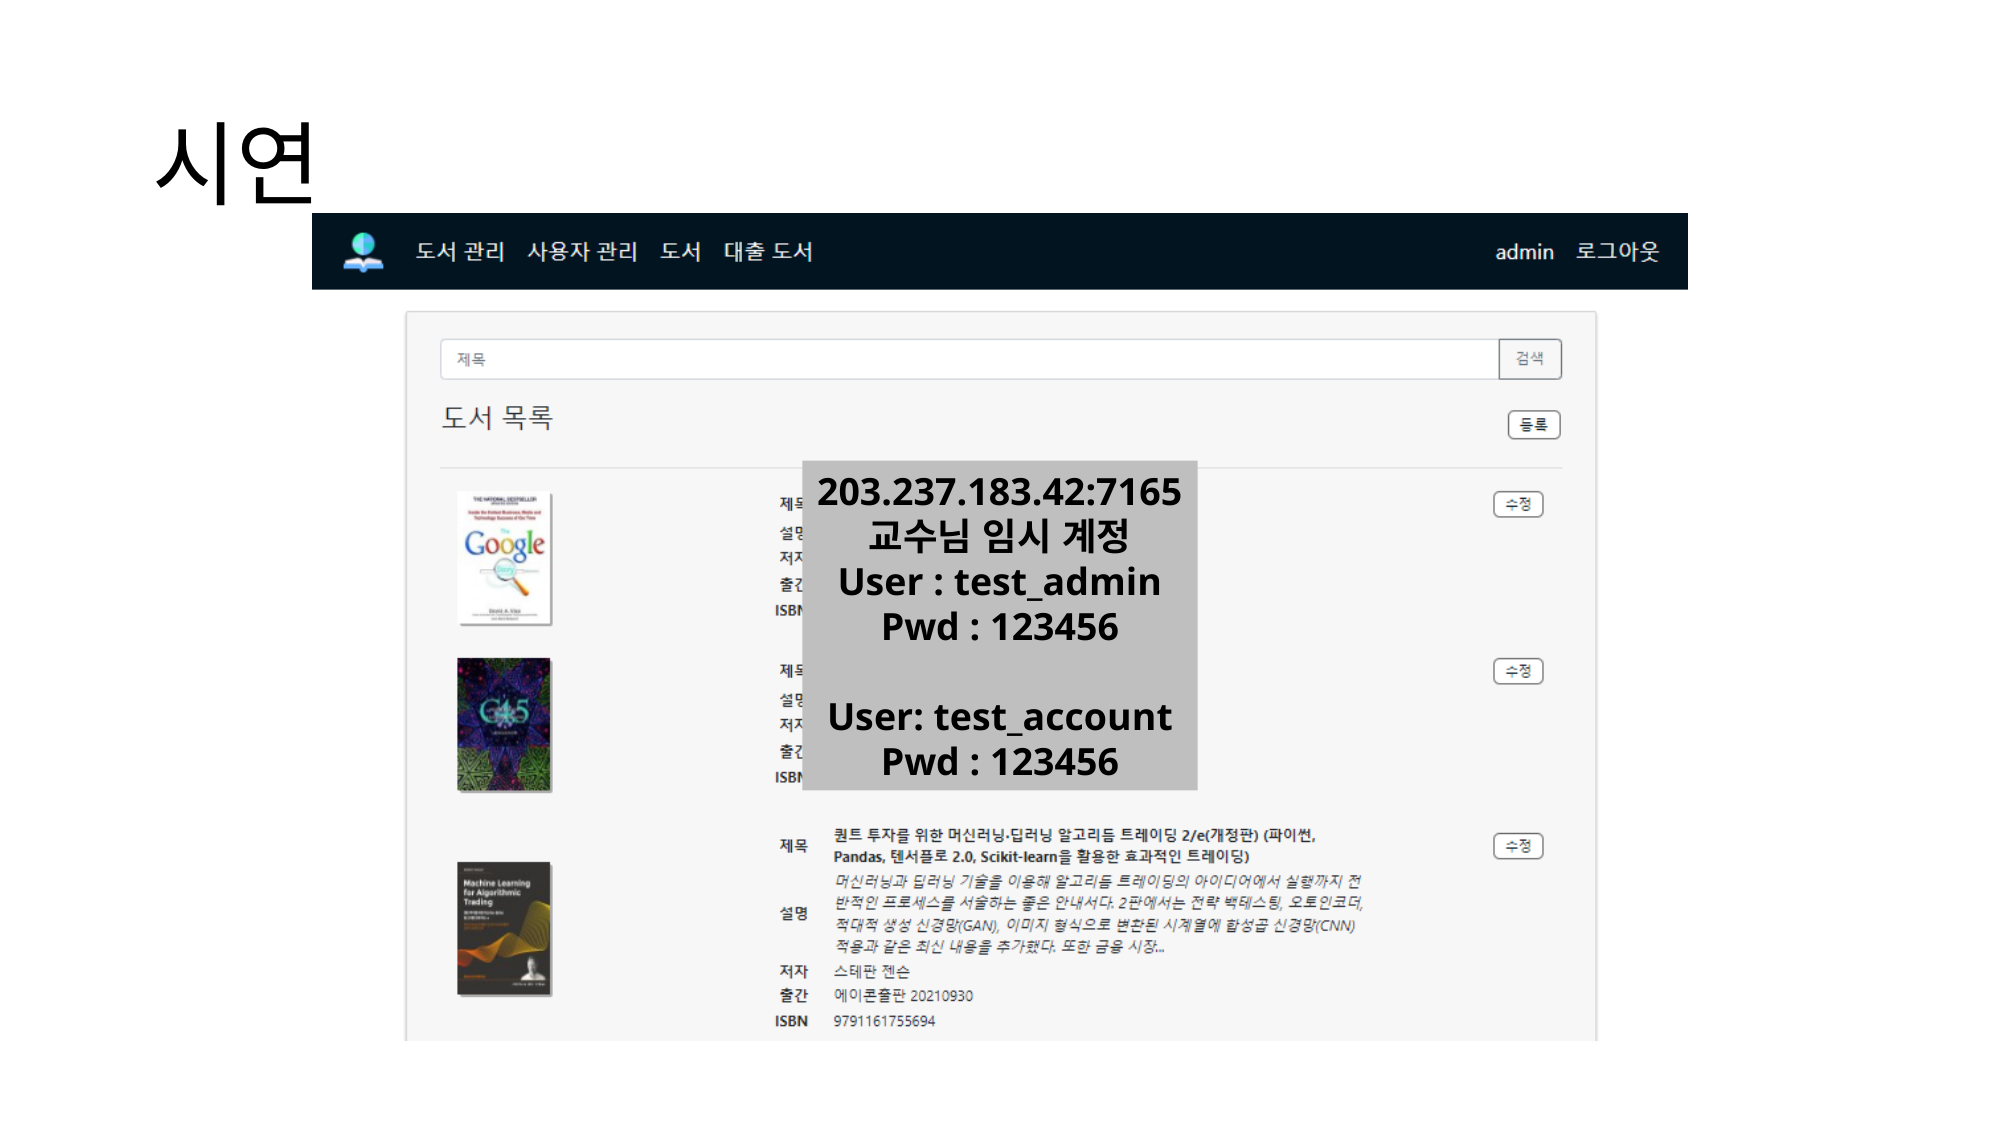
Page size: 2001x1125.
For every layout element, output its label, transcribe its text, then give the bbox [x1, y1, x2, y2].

title 시연 [137, 59, 1863, 278]
picture [312, 213, 1688, 1041]
